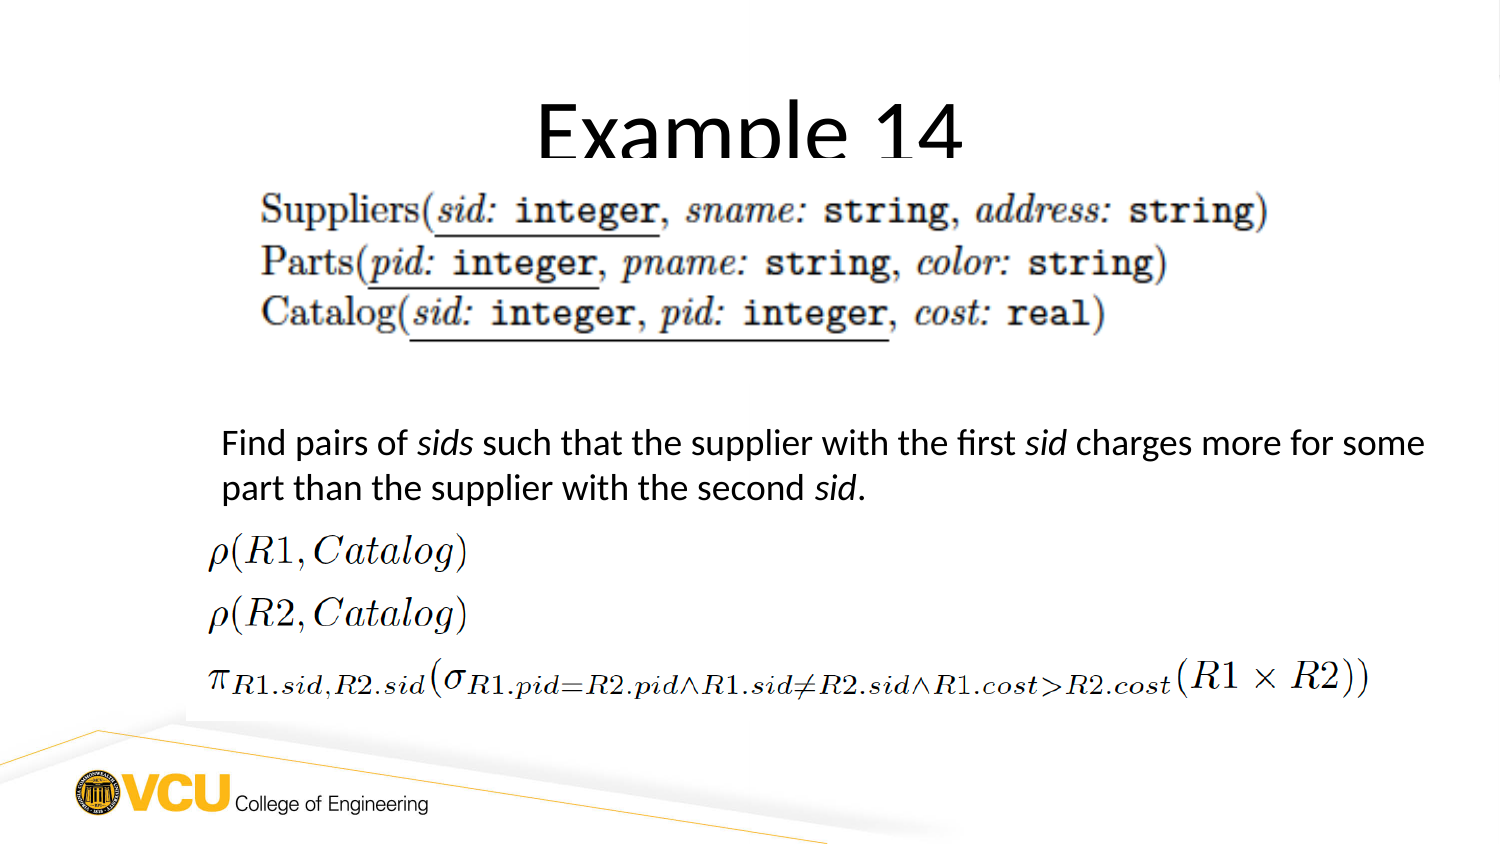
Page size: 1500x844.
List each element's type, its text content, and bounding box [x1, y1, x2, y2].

picture [0, 0, 1499, 844]
text_box Find pairs of sids such that the supplier with the first sid charges more for some part than the supplier with the second sid. [206, 410, 1441, 561]
title Example 14 [75, 80, 1425, 175]
